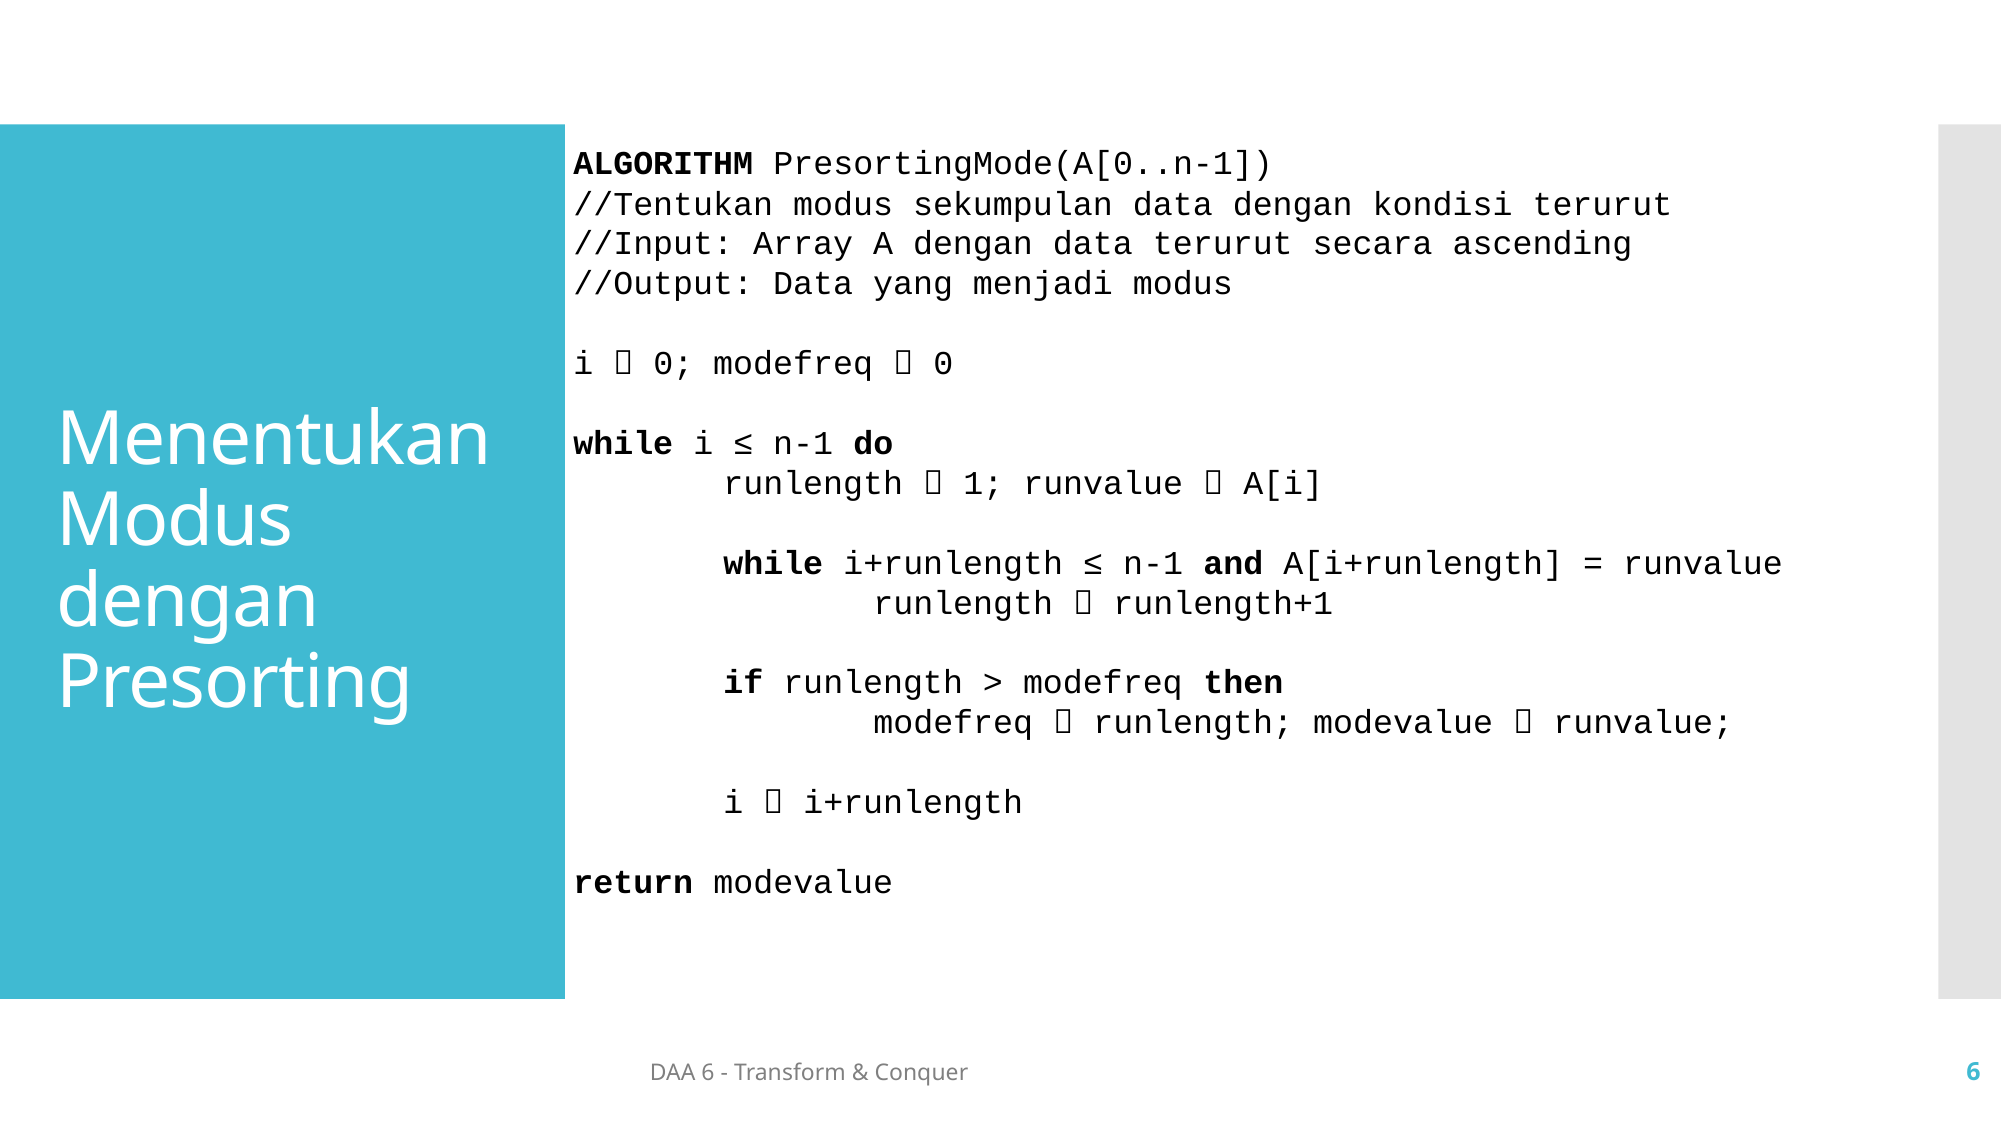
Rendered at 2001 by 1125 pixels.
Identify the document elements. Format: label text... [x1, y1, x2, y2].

text_box ALGORITHM PresortingMode(A[0..n-1]) //Tentukan modus sekumpulan data dengan kondisi terurut //Input: Array A dengan data terurut secara ascending //Output: Data yang menjadi modus i  0; modefreq  0 while i ≤ n-1 do runlength  1; runvalue  A[i] while i+runlength ≤ n-1 and A[i+runlength] = runvalue runlength  runlength+1 if runlength > modefreq then modefreq  runlength; modevalue  runvalue; i  i+runlength return modevalue [558, 134, 1799, 908]
footer DAA 6 - Transform & Conquer [634, 1042, 1605, 1103]
title Menentukan Modus dengan Presorting [41, 184, 525, 940]
slide_number 6 [1744, 1042, 1996, 1103]
